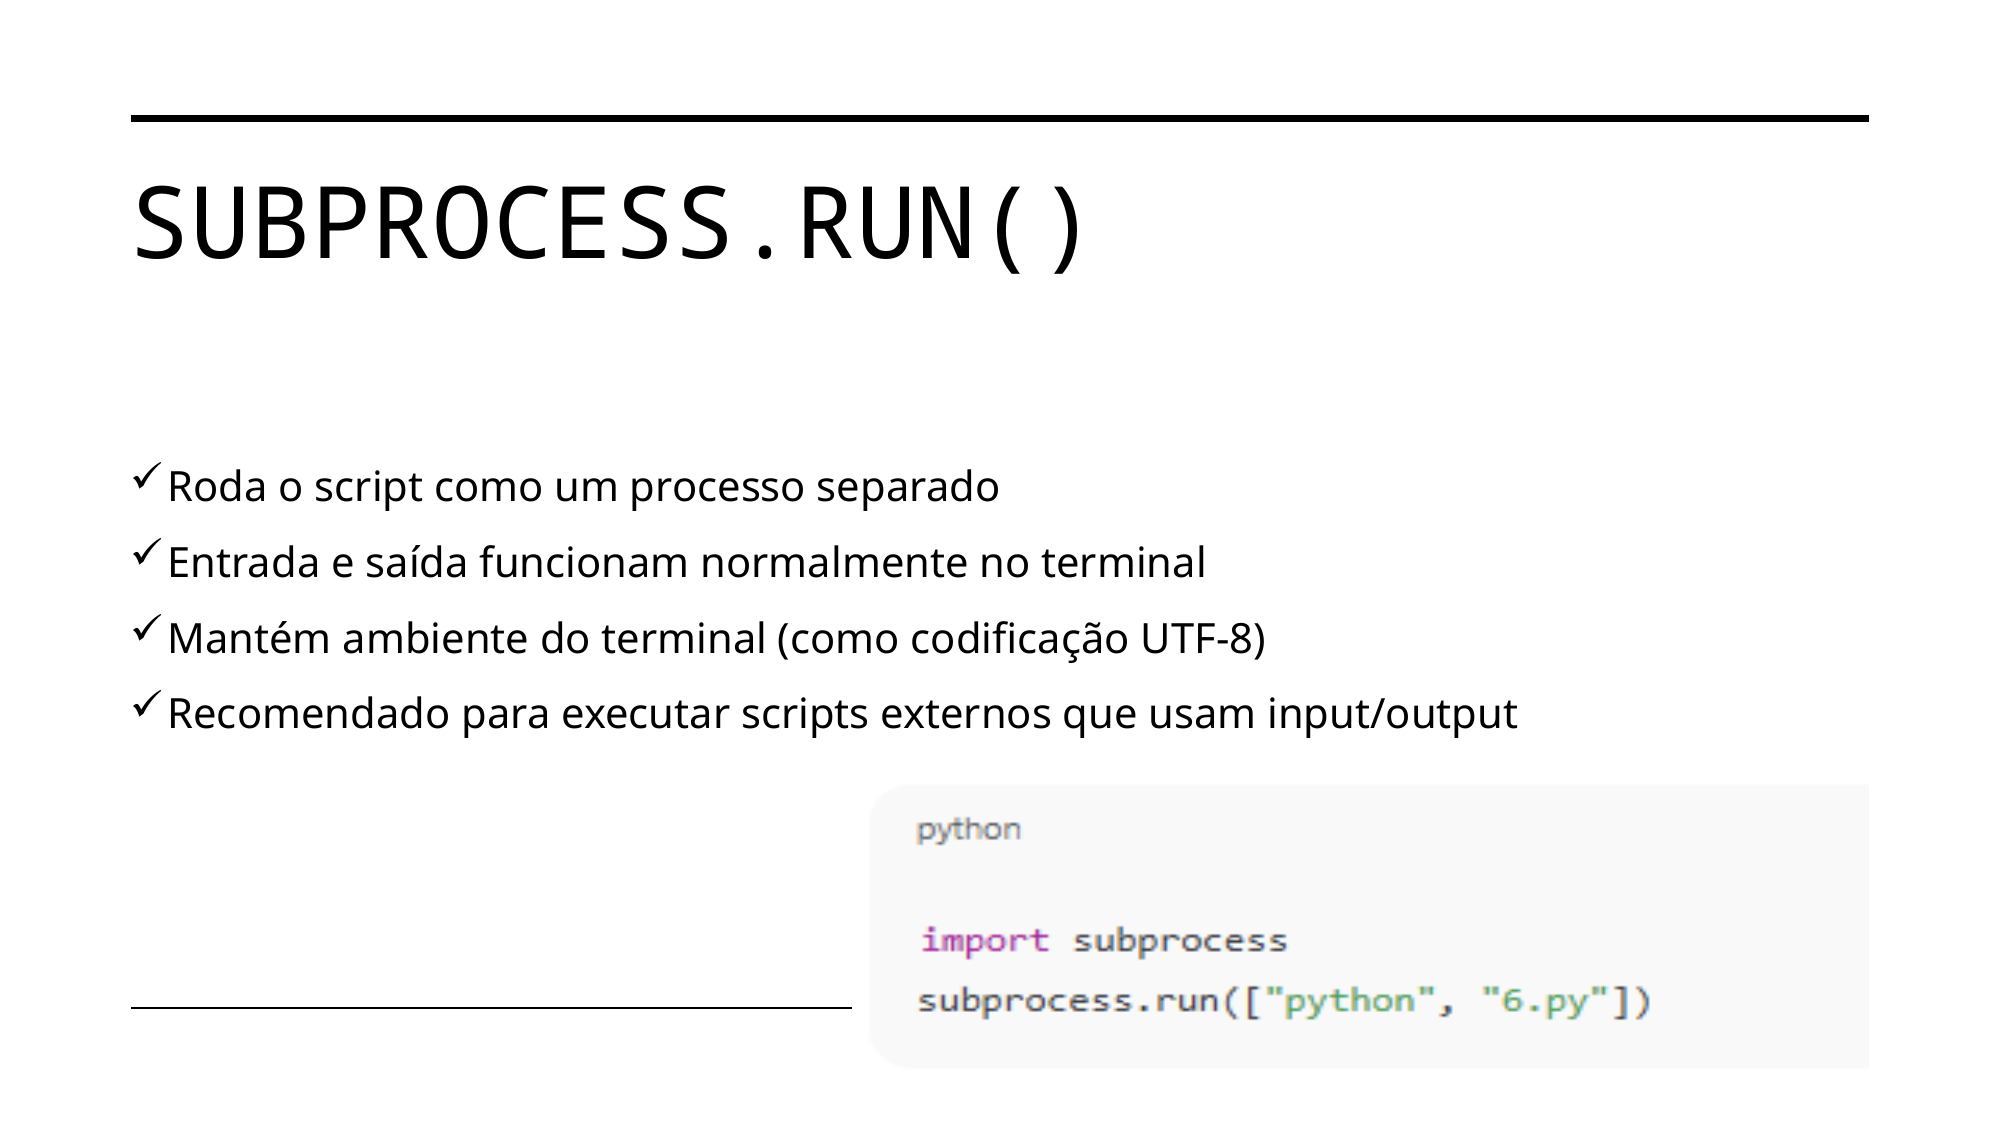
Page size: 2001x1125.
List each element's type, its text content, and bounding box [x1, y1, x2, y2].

picture [852, 761, 1869, 1102]
title subprocess.run() [114, 151, 1869, 376]
list Roda o script como um processo separado Entrada e saída funcionam normalmente no terminal Mantém ambiente do terminal (como codificação UTF-8) Recomendado para executar scripts externos que usam input/output [114, 376, 1869, 973]
